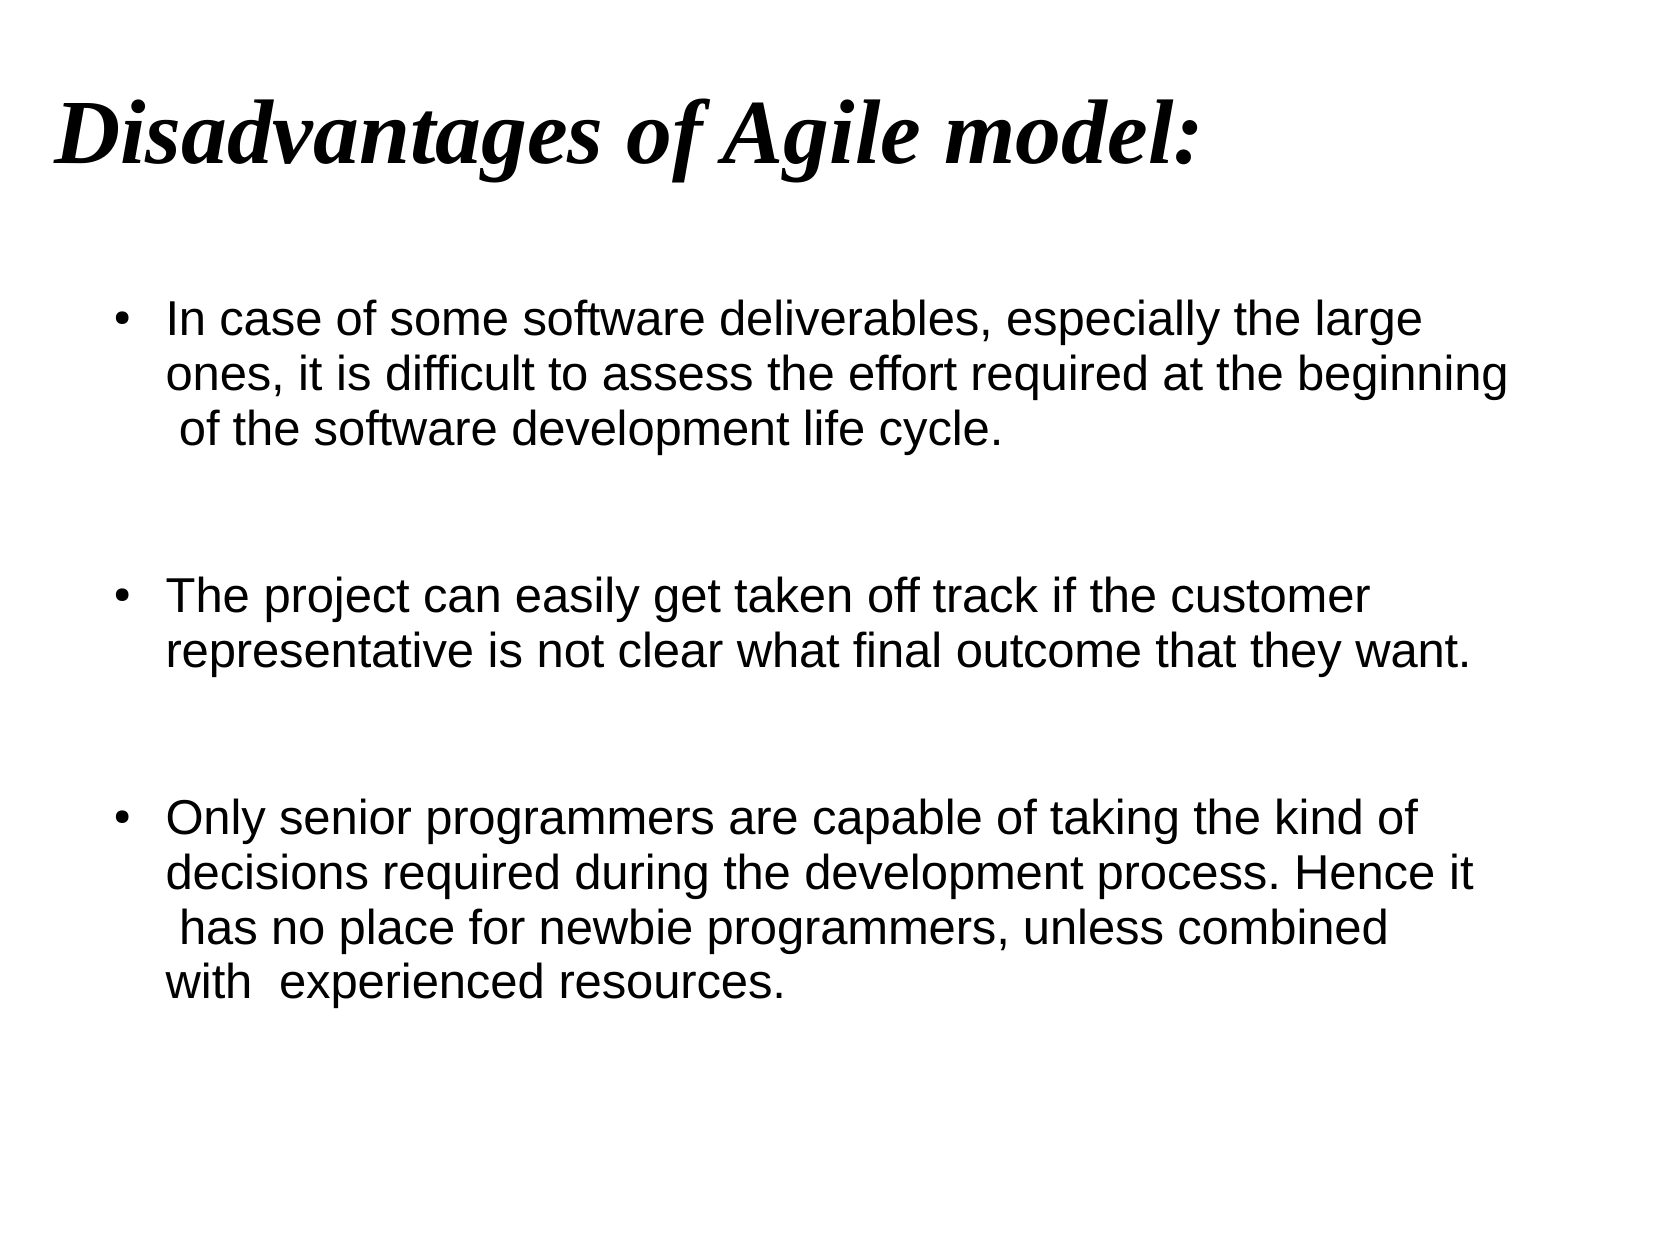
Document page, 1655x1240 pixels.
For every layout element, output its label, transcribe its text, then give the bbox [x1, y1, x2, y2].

text_box ● [111, 577, 133, 606]
text_box ● [111, 799, 133, 828]
text_box The project can easily get taken off track if the customer representative is not clear what final outcome that they want. [163, 560, 1480, 677]
text_box Only senior programmers are capable of taking the kind of decisions required during the development process. Hence it has no place for newbie programmers, unless combined with experienced resources. [163, 782, 1483, 1009]
text_box ● [111, 300, 133, 329]
text_box In case of some software deliverables, especially the large ones, it is difficult to assess the effort required at the beginning of the software development life cycle. [163, 283, 1519, 455]
title Disadvantages of Agile model: [52, 69, 1403, 279]
